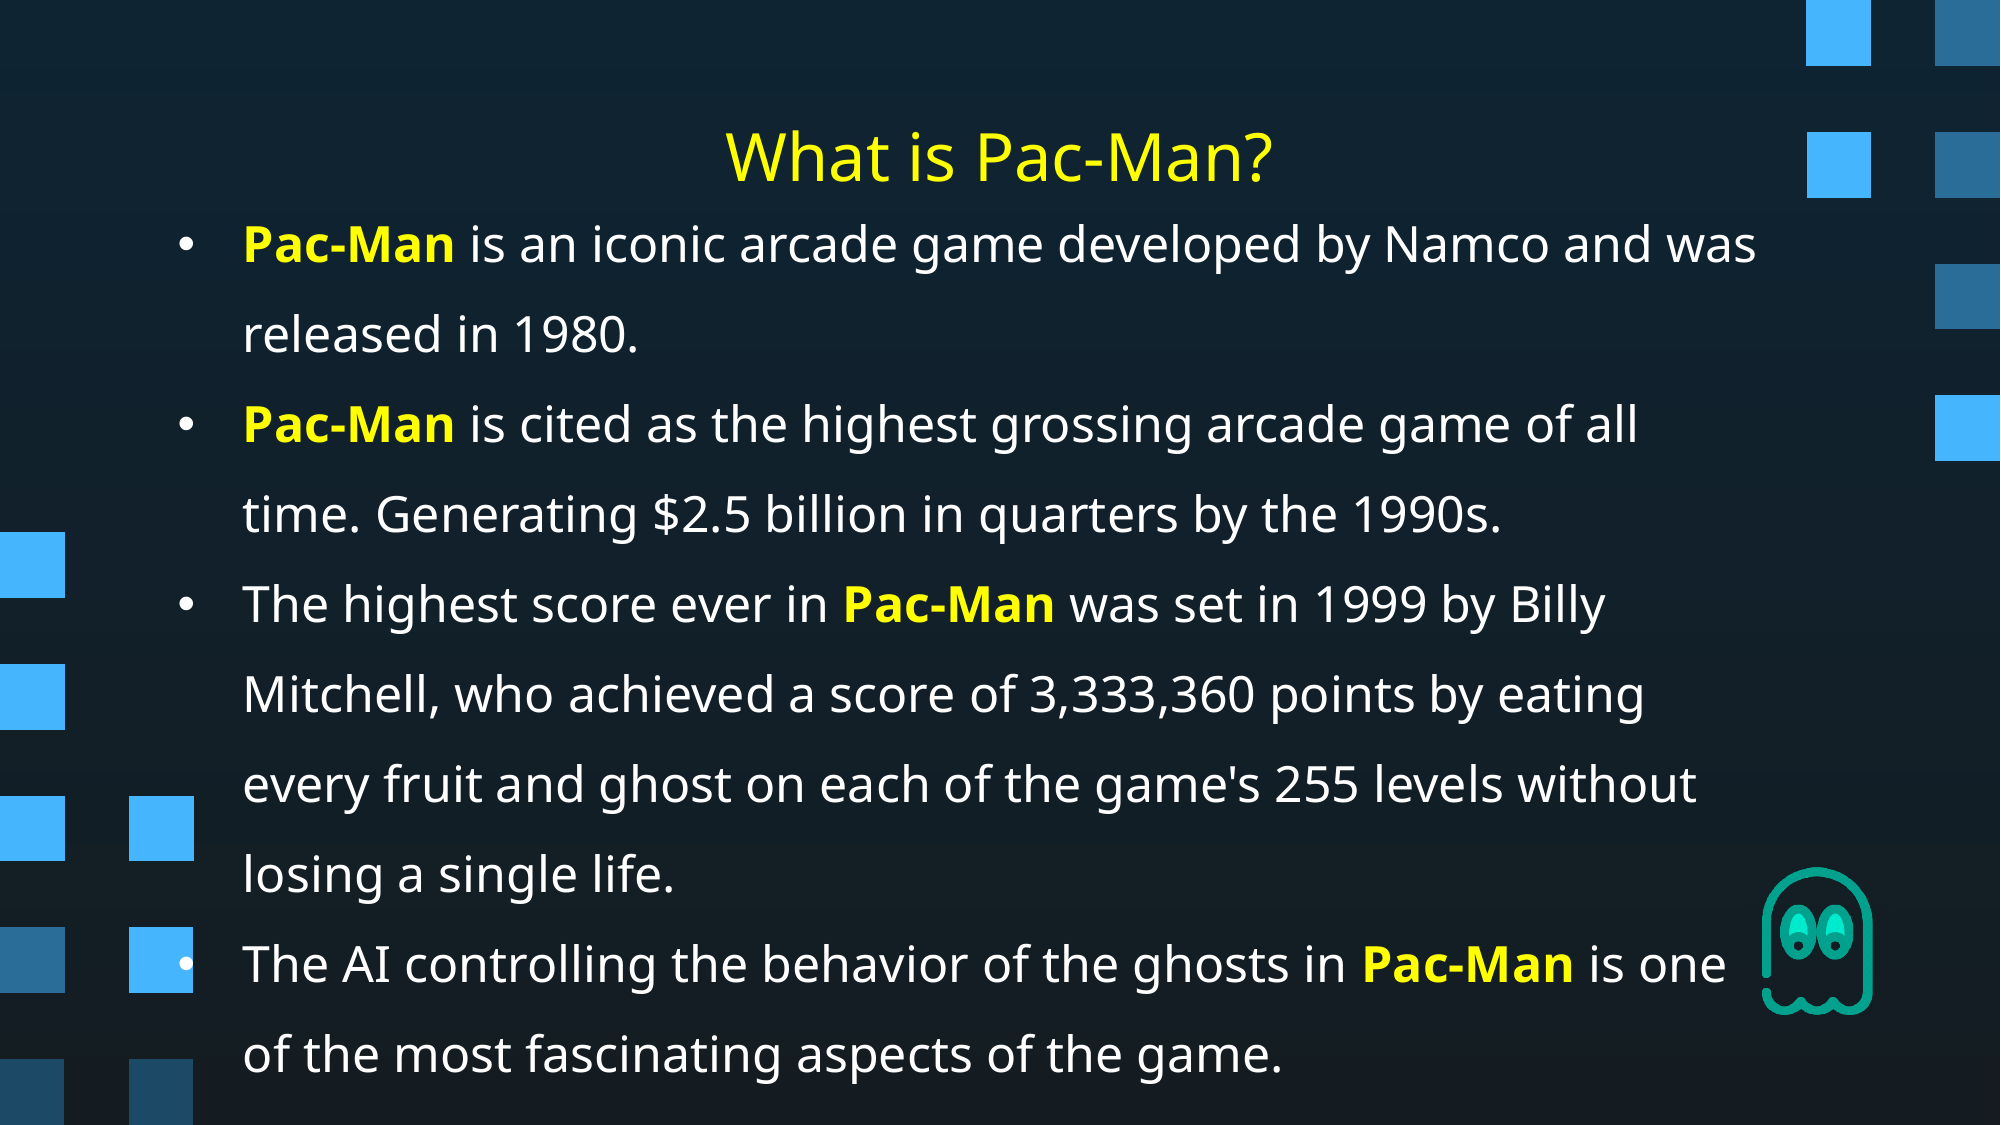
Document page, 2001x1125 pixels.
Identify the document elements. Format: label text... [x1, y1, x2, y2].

picture [1742, 867, 1891, 1015]
list Pac-Man is an iconic arcade game developed by Namco and was released in 1980. Pac-Man is cited as the highest grossing arcade game of all time. Generating $2.5 billion in quarters by the 1990s. The highest score ever in Pac-Man was set in 1999 by Billy Mitchell, who achieved a score of 3,333,360 points by eating every fruit and ghost on each of the game's 255 levels without losing a single life. The AI controlling the behavior of the ghosts in Pac-Man is one of the most fascinating aspects of the game. [127, 223, 1777, 1125]
title What is Pac-Man? [156, 118, 1843, 191]
